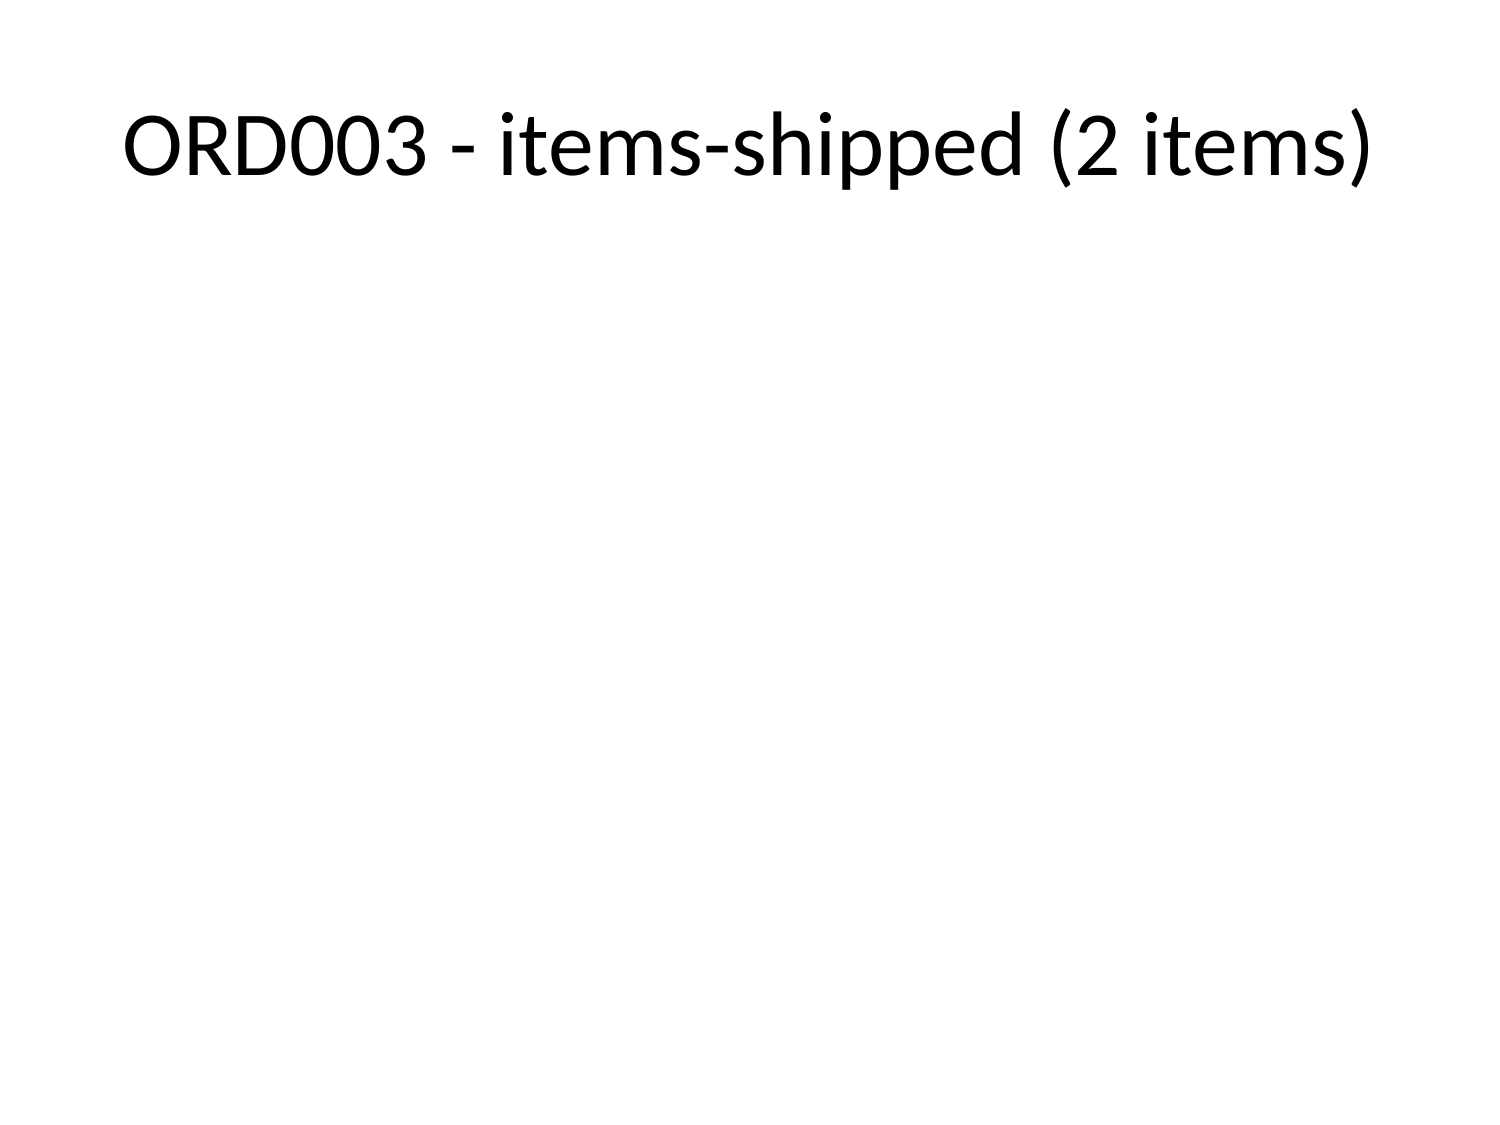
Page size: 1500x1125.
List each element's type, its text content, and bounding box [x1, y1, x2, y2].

title ORD003 - items-shipped (2 items) [75, 45, 1425, 233]
